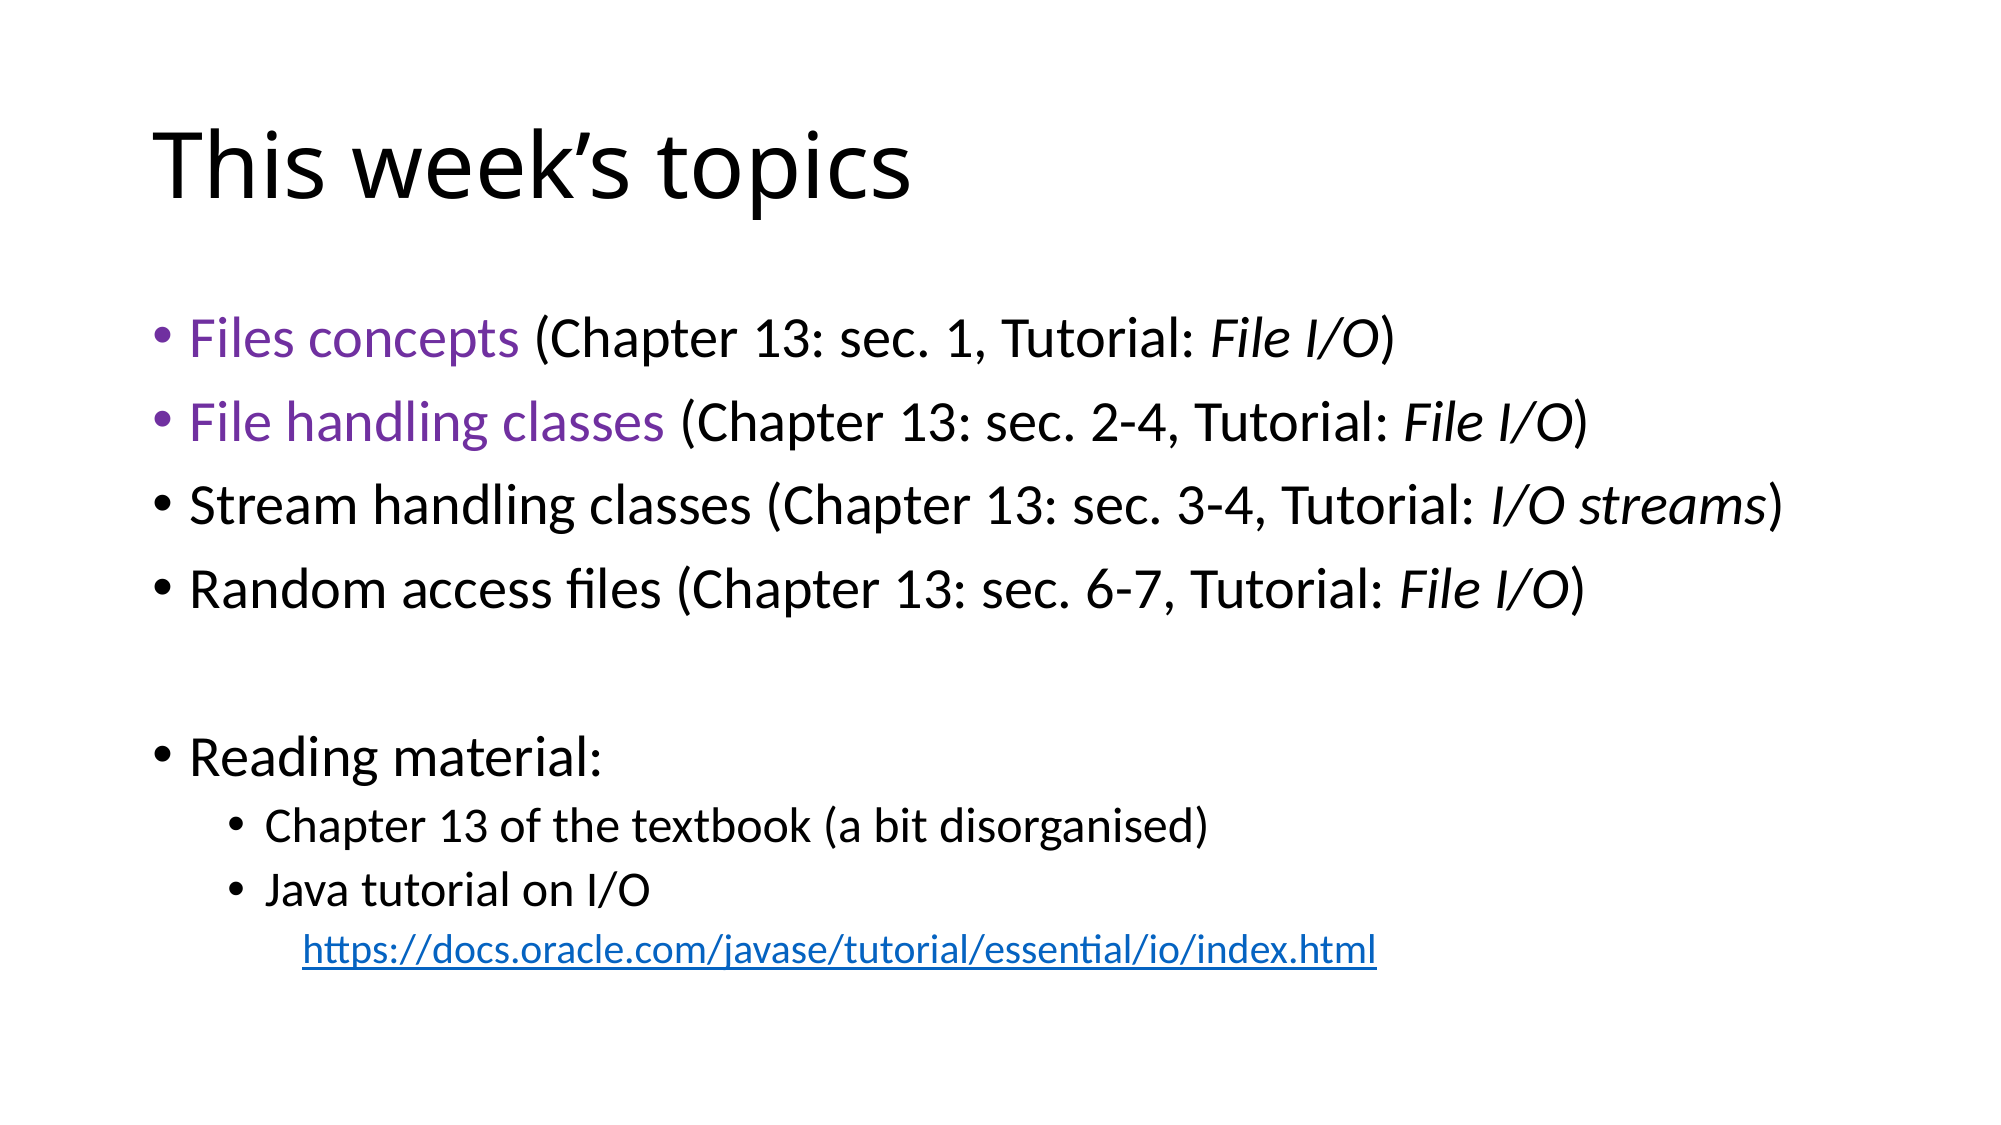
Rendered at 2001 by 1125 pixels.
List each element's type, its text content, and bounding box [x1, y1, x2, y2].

title This week’s topics [137, 59, 1863, 278]
list Files concepts (Chapter 13: sec. 1, Tutorial: File I/O) File handling classes (Chapter 13: sec. 2-4, Tutorial: File I/O) Stream handling classes (Chapter 13: sec. 3-4, Tutorial: I/O streams) Random access files (Chapter 13: sec. 6-7, Tutorial: File I/O) Reading material: Chapter 13 of the textbook (a bit disorganised) Java tutorial on I/O https://docs.oracle.com/javase/tutorial/essential/io/index.html [137, 299, 1863, 1014]
